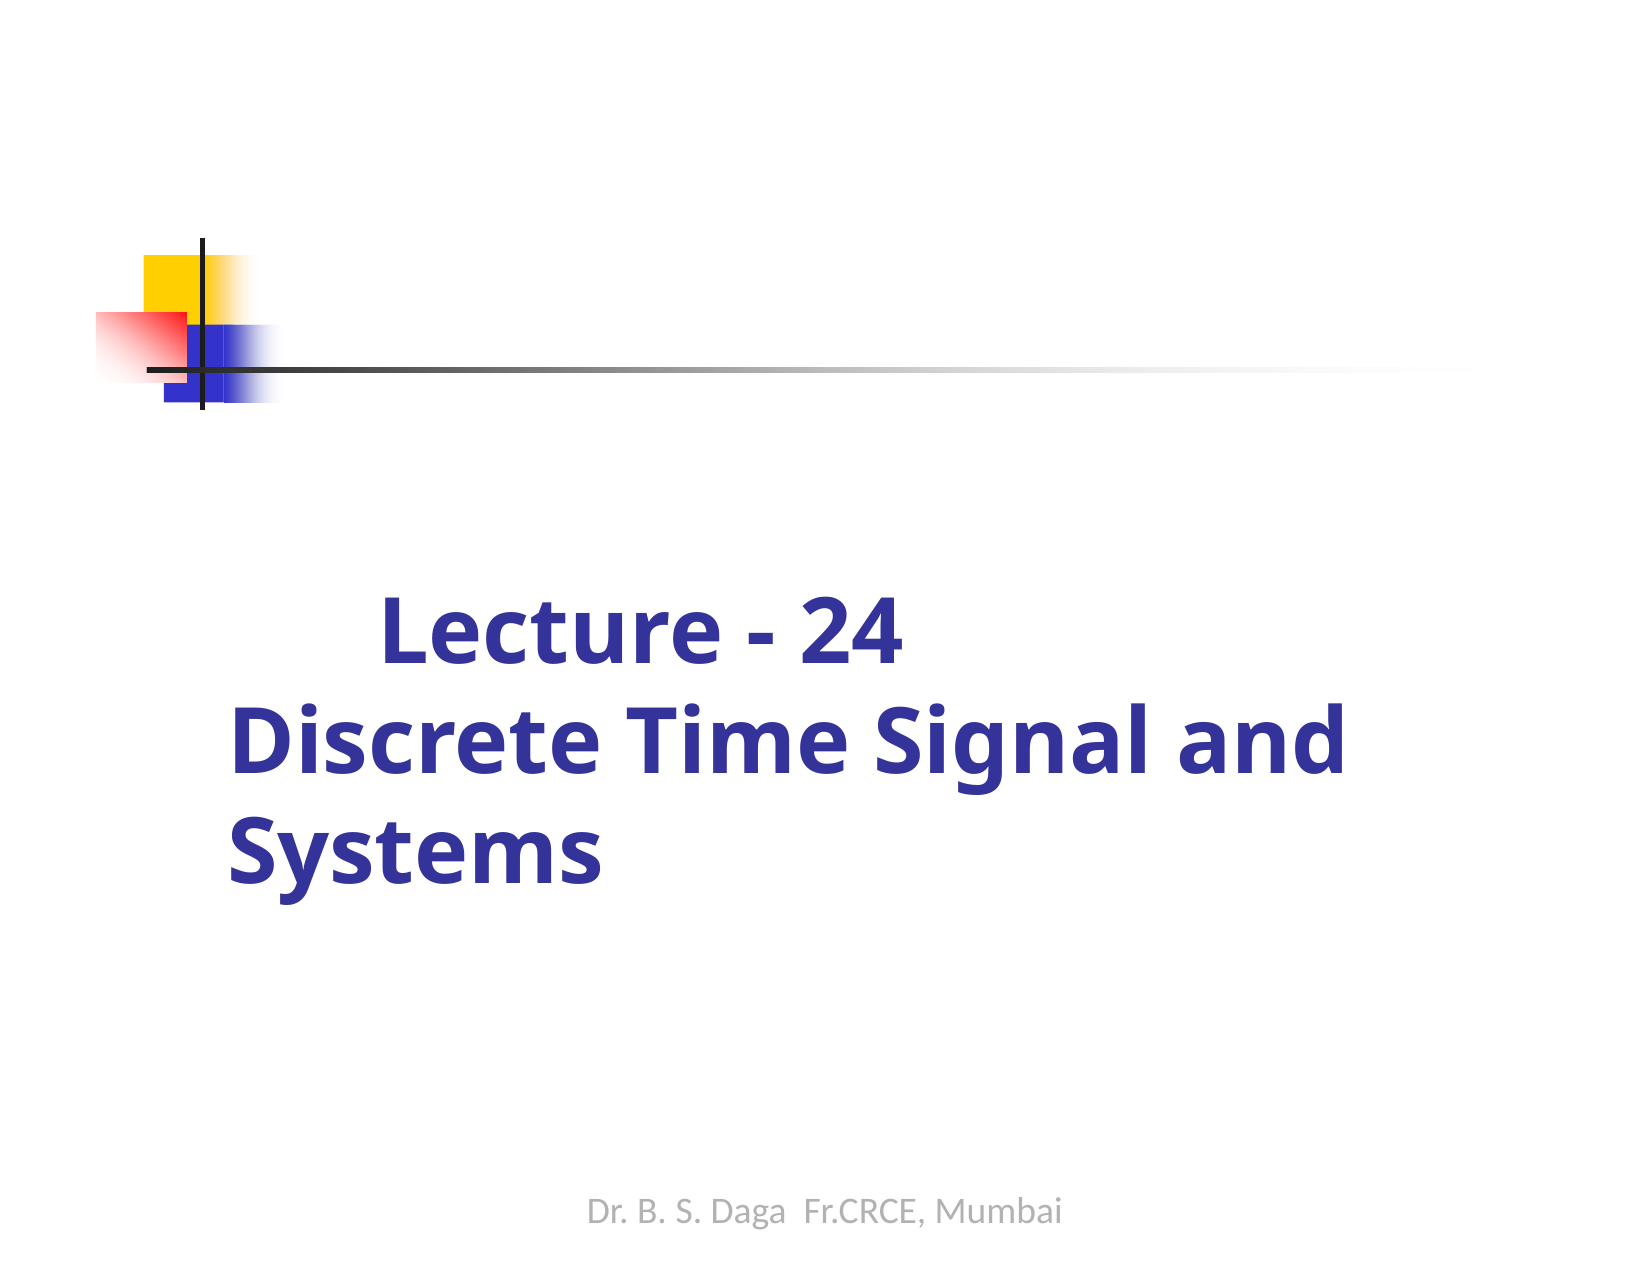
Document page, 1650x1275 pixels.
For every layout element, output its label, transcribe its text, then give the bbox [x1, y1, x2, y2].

footer Dr. B. S. Daga Fr.CRCE, Mumbai [561, 1185, 1089, 1250]
picture [95, 255, 1497, 403]
title Lecture - 24 Discrete Time Signal and Systems [225, 569, 1409, 1012]
